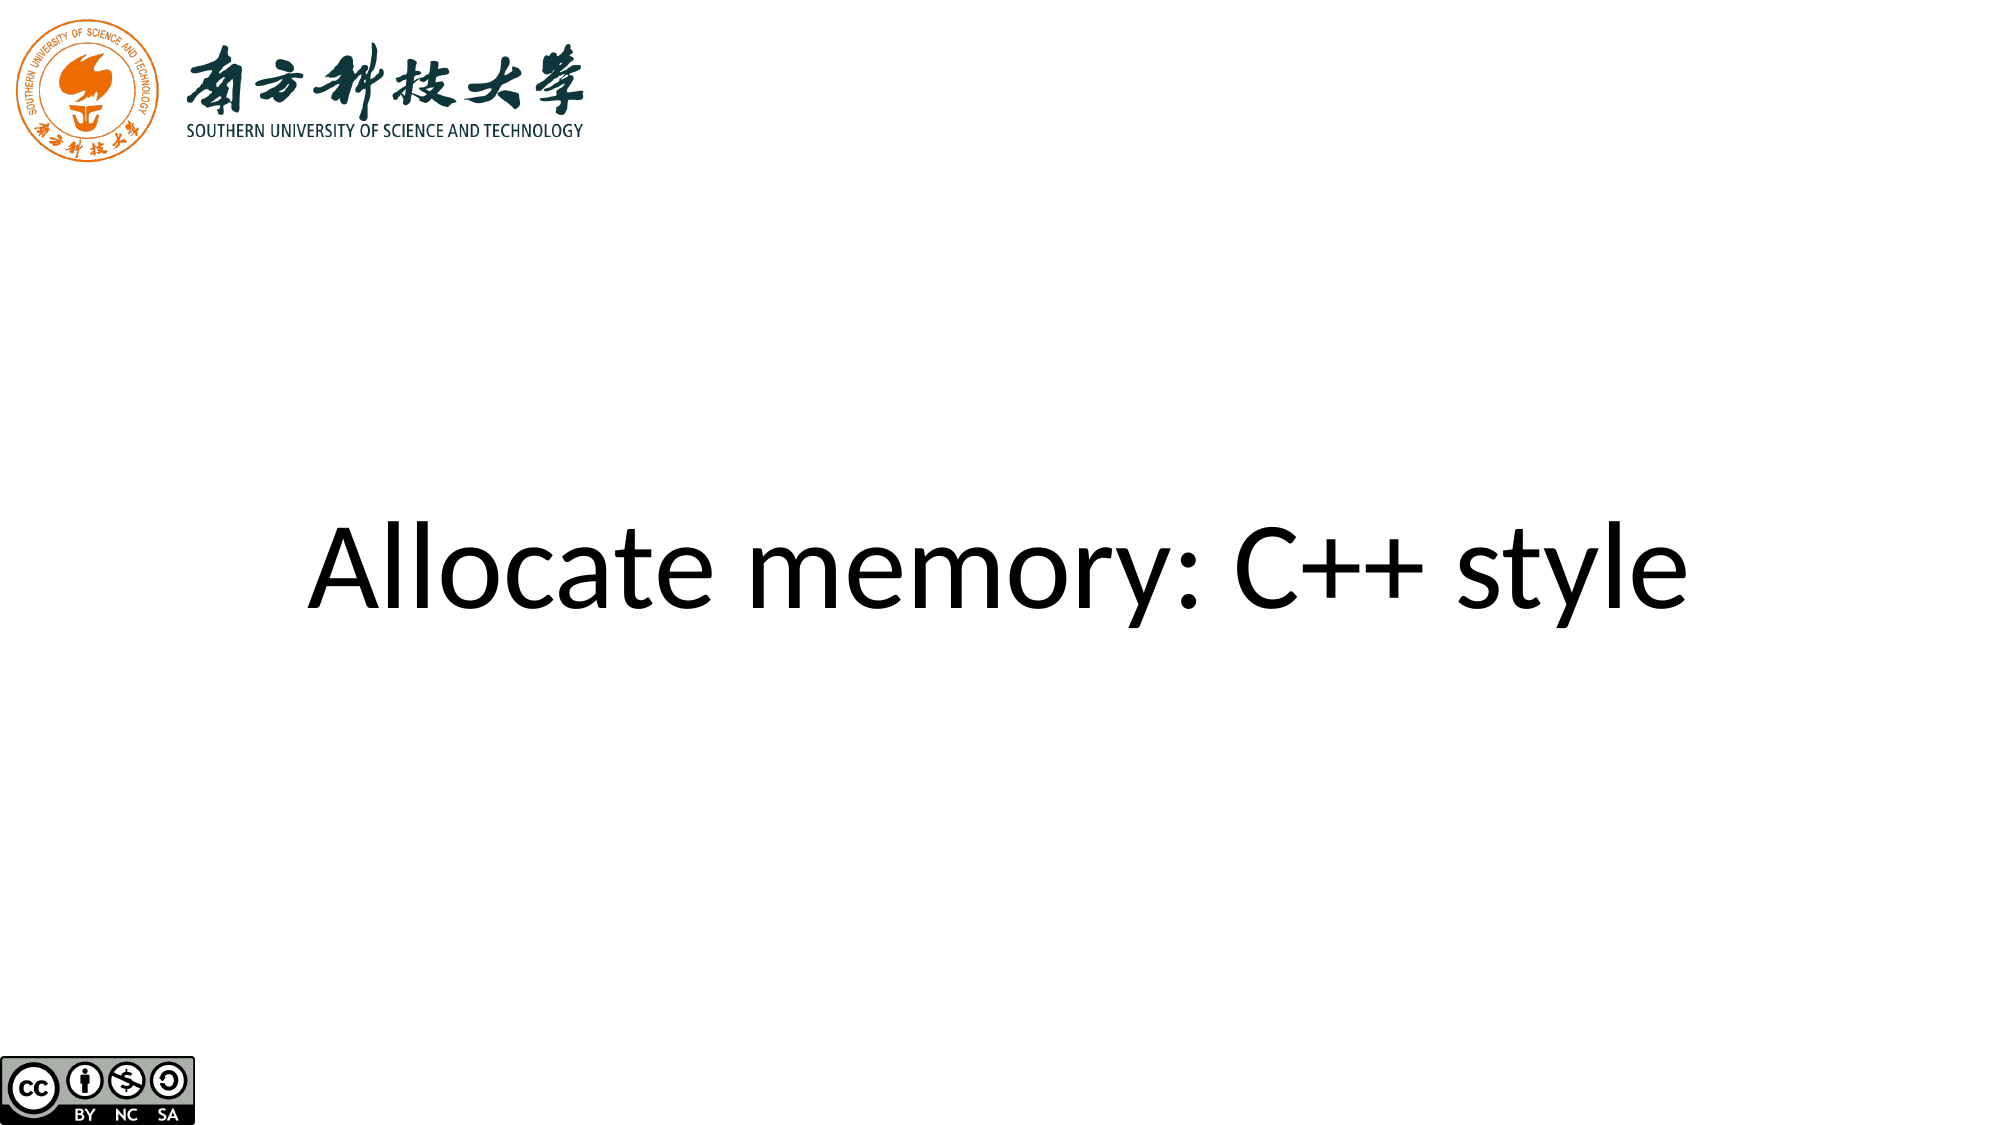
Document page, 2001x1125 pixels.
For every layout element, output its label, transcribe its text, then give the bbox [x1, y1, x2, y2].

picture [10, 0, 588, 166]
picture [0, 1056, 195, 1125]
title Allocate memory: C++ style [249, 251, 1750, 644]
